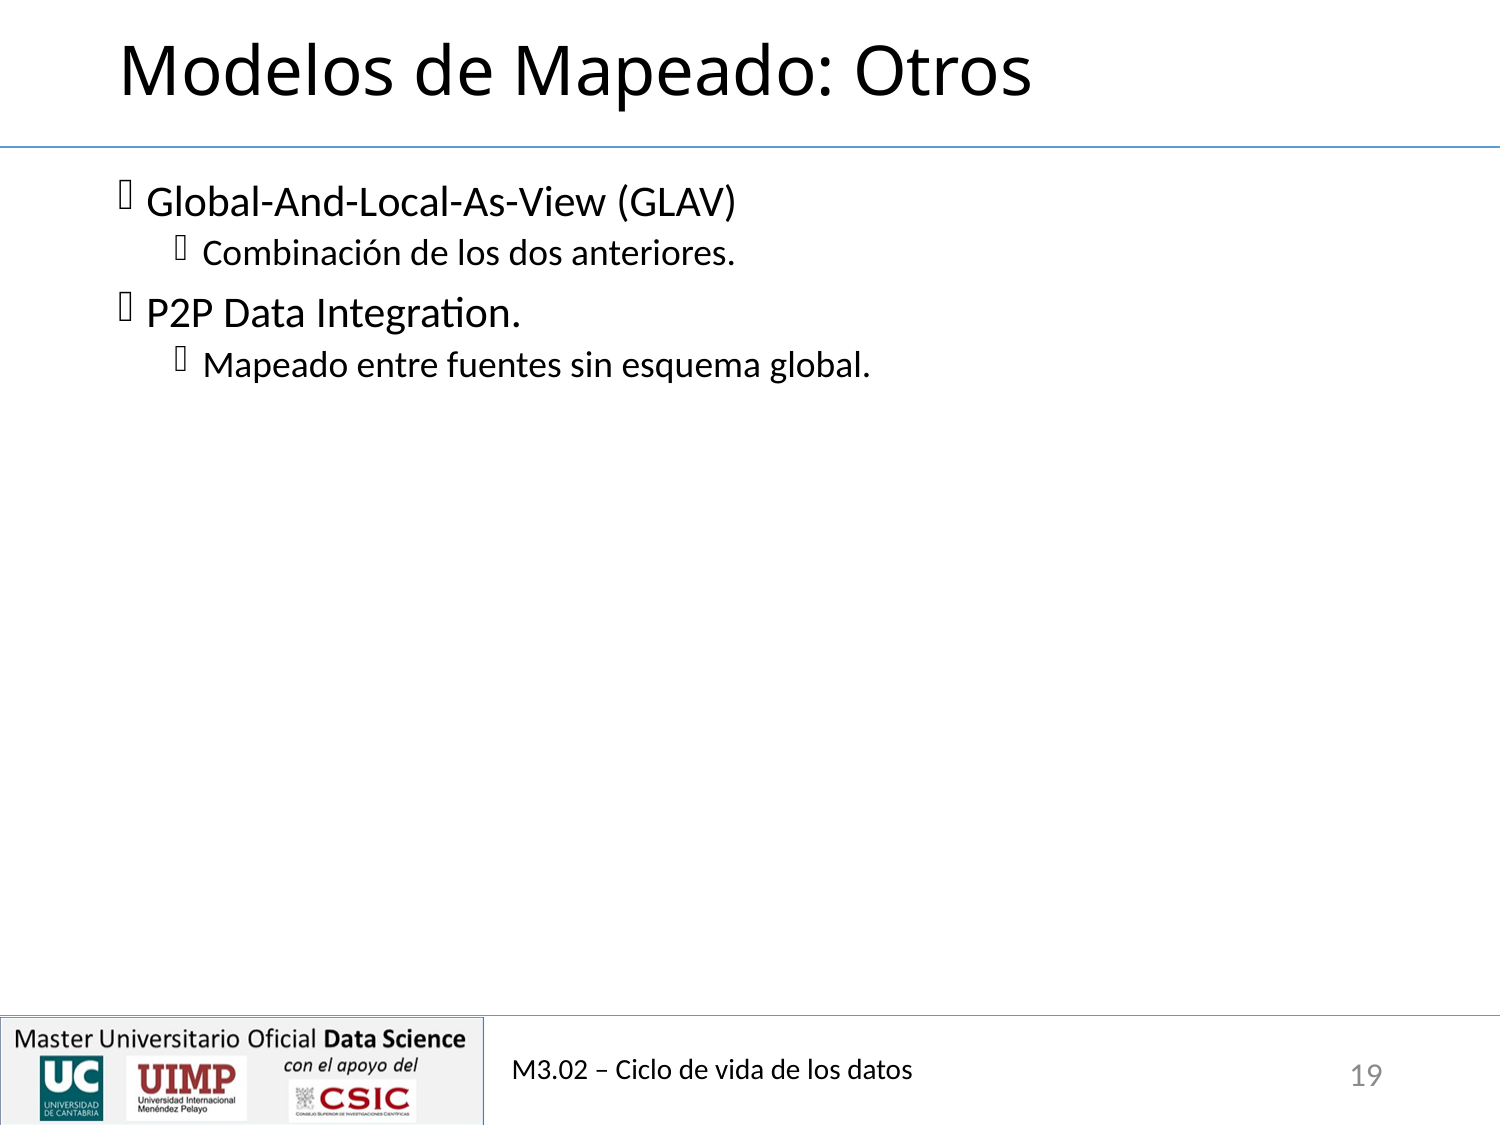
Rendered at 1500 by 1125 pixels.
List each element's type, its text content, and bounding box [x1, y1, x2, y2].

footer M3.02 – Ciclo de vida de los datos [496, 1042, 1257, 1125]
title Modelos de Mapeado: Otros [103, 7, 1398, 140]
slide_number 19 [1305, 1042, 1398, 1103]
picture [0, 1017, 488, 1125]
list Global-And-Local-As-View (GLAV) Combinación de los dos anteriores. P2P Data Integration. Mapeado entre fuentes sin esquema global. [103, 171, 1397, 992]
